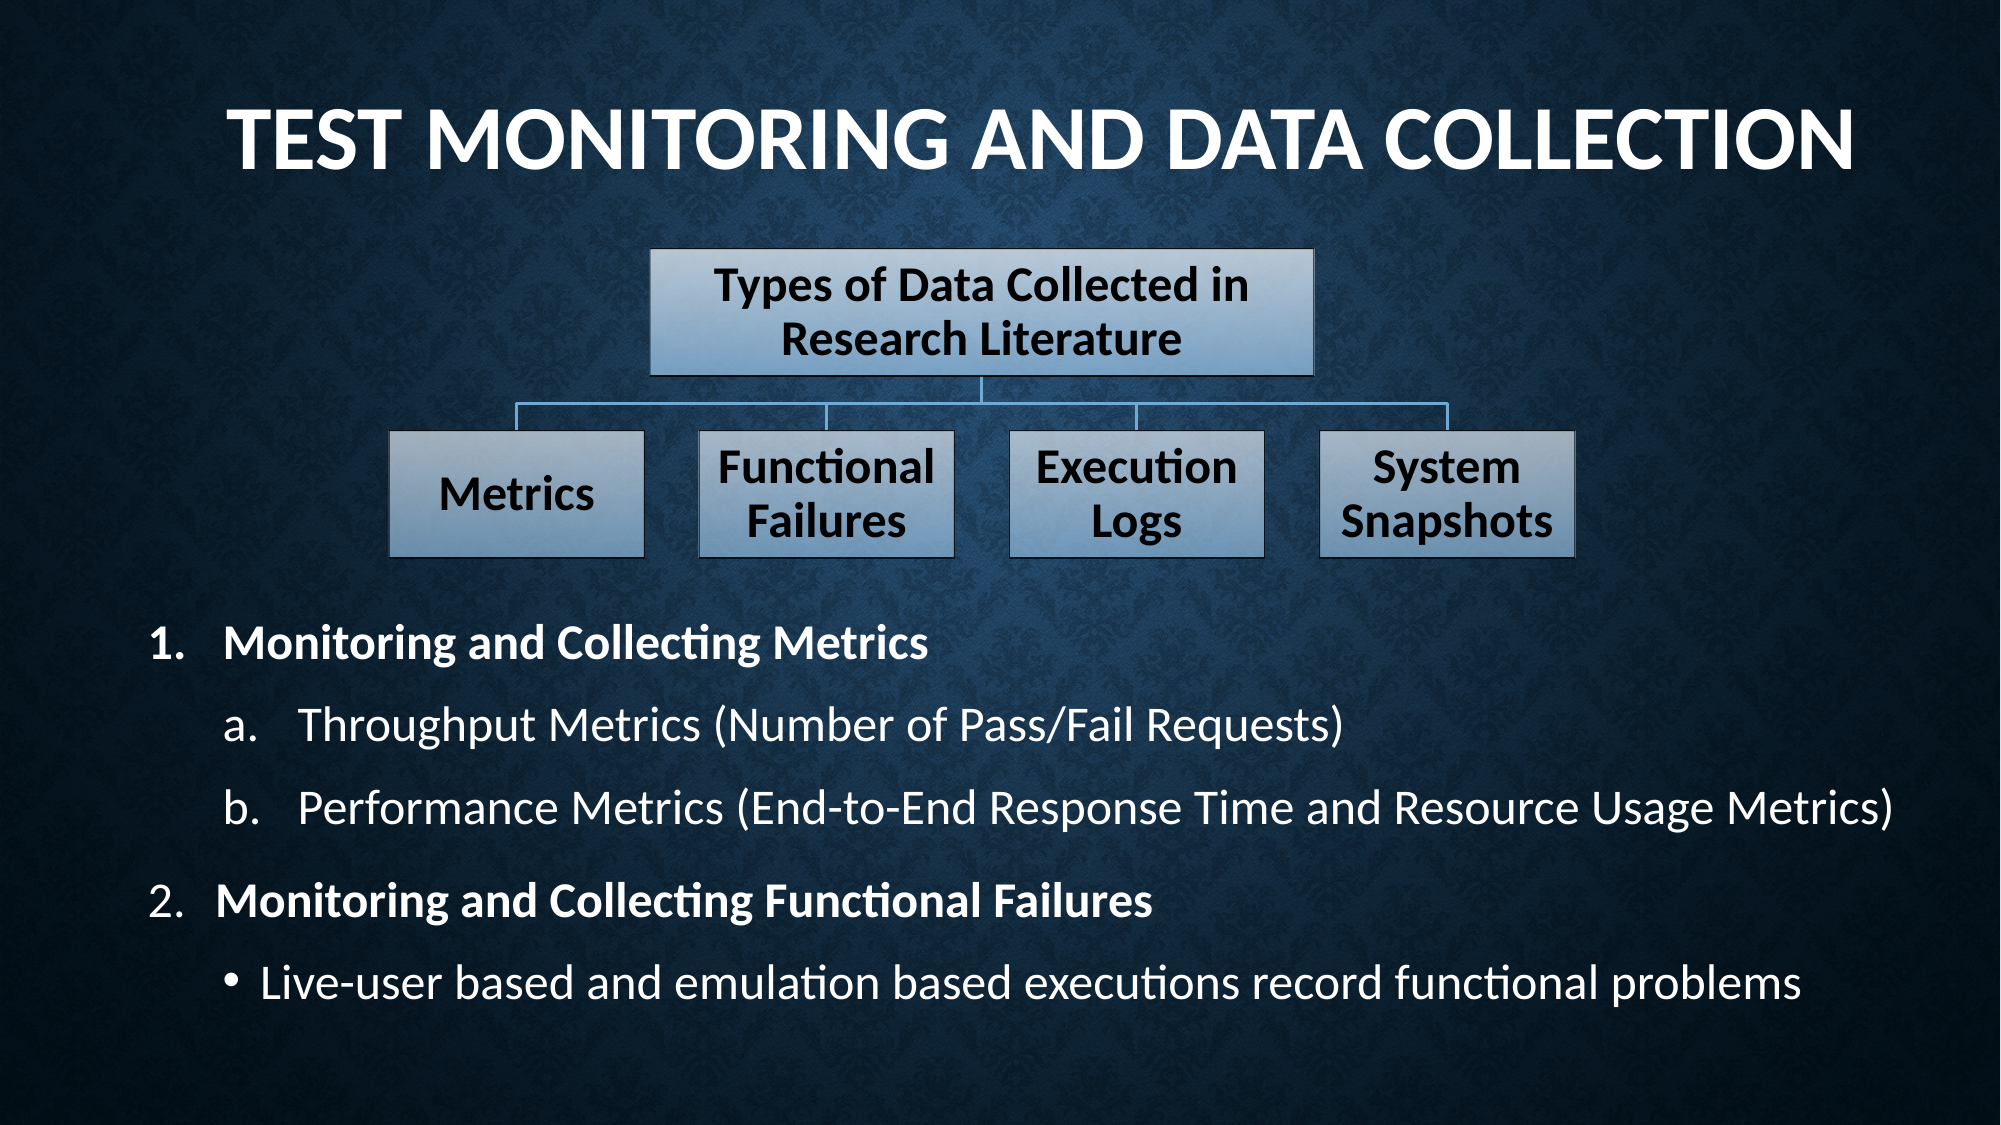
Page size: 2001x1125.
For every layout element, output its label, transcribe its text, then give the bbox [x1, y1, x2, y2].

title Test Monitoring and Data Collection [1577, 31, 1935, 249]
title Test Monitoring and Data Collection [149, 31, 387, 249]
list Monitoring and Collecting Metrics Throughput Metrics (Number of Pass/Fail Requests) Performance Metrics (End-to-End Response Time and Resource Usage Metrics) Monitoring and Collecting Functional Failures Live-user based and emulation based executions record functional problems [132, 589, 1918, 1016]
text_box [387, 30, 1577, 776]
